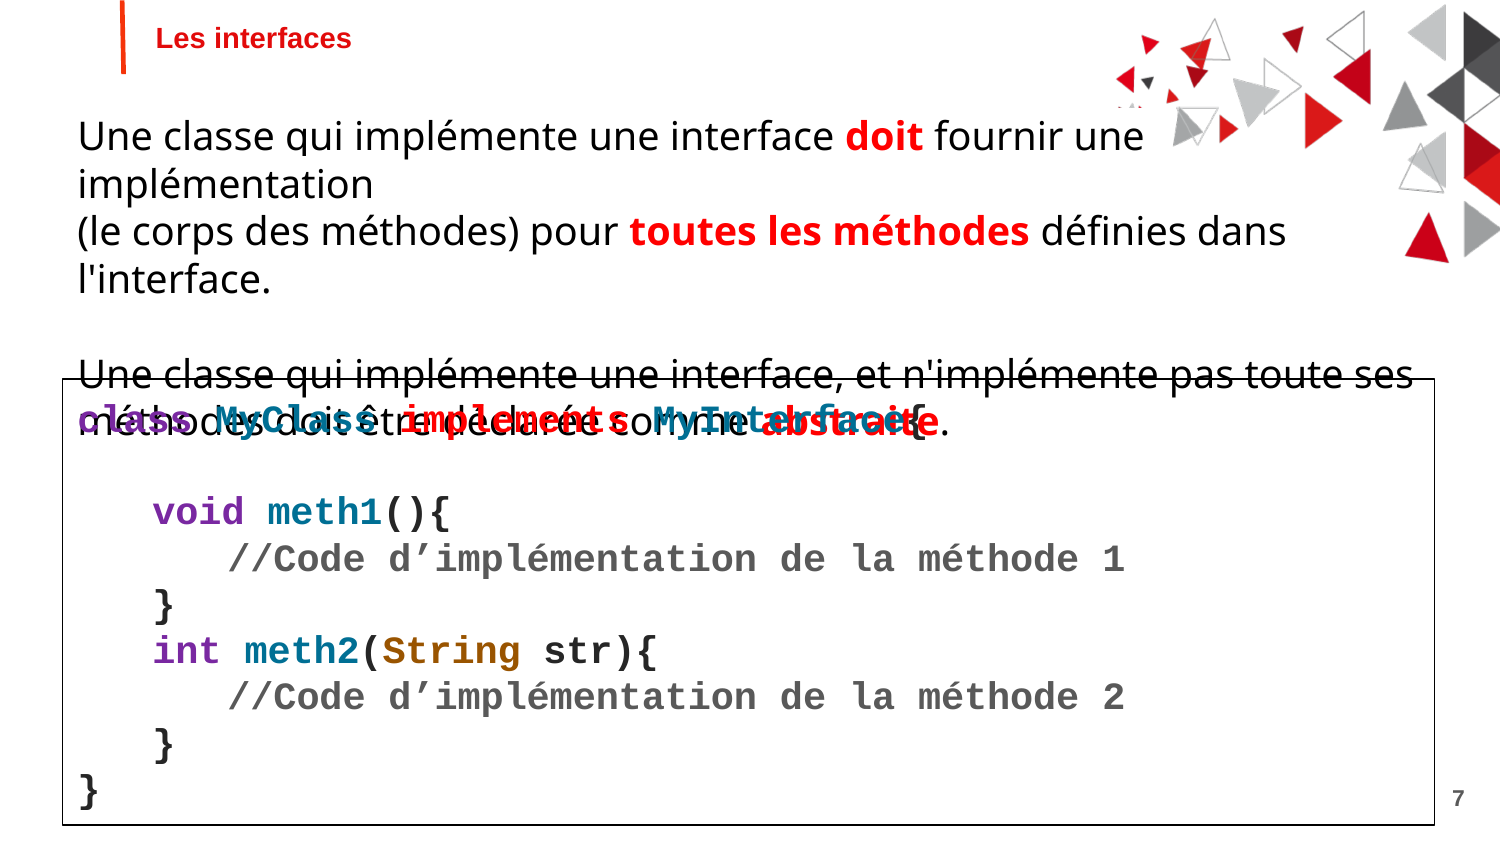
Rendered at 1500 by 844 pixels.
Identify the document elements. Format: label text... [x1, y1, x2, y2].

text_box Les interfaces [140, 4, 793, 70]
text_box Une classe qui implémente une interface doit fournir une implémentation (le corps des méthodes) pour toutes les méthodes définies dans l'interface. Une classe qui implémente une interface, et n'implémente pas toute ses méthodes doit être déclarée comme abstraite. [62, 96, 1435, 378]
slide_number ‹#› [1389, 764, 1480, 830]
text_box class MyClass implements MyInterface{ void meth1(){ //Code d’implémentation de la méthode 1 } int meth2(String str){ //Code d’implémentation de la méthode 2 } } [62, 378, 1435, 825]
picture [1110, 0, 1500, 268]
